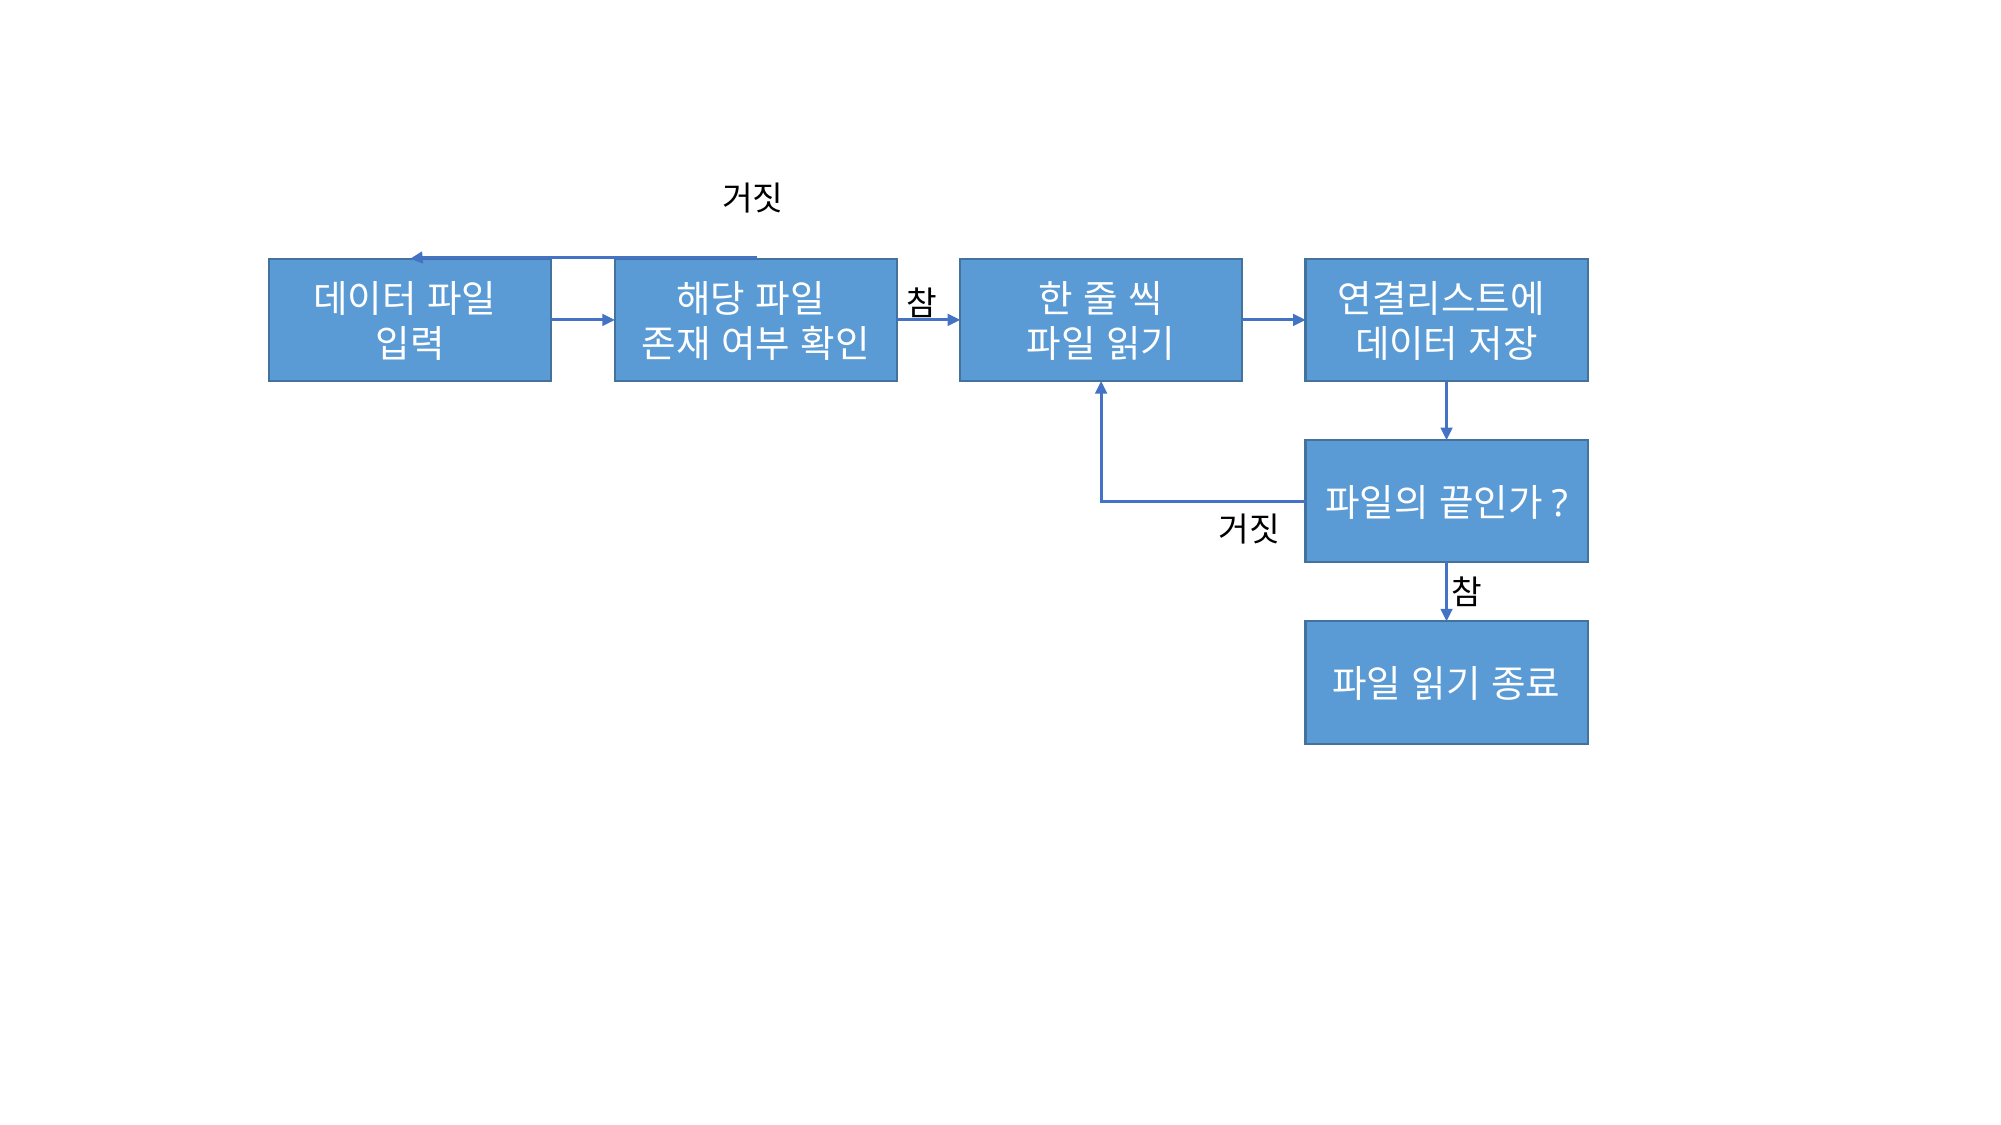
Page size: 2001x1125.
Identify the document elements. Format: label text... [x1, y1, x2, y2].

text_box 참 [1447, 564, 1466, 619]
text_box 거짓 [707, 169, 806, 225]
text_box 해당 파일 존재 여부 확인 [614, 258, 898, 382]
text_box 파일 읽기 종료 [1304, 620, 1589, 745]
text_box 연결리스트에 데이터 저장 [1304, 258, 1589, 382]
text_box 데이터 파일 입력 [268, 258, 552, 382]
text_box 한 줄 씩 파일 읽기 [959, 258, 1243, 382]
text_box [1101, 381, 1306, 502]
text_box 참 [900, 320, 922, 330]
text_box 파일의 끝인가? [1304, 439, 1589, 563]
text_box 참 [900, 274, 922, 319]
text_box 거짓 [1204, 502, 1302, 556]
